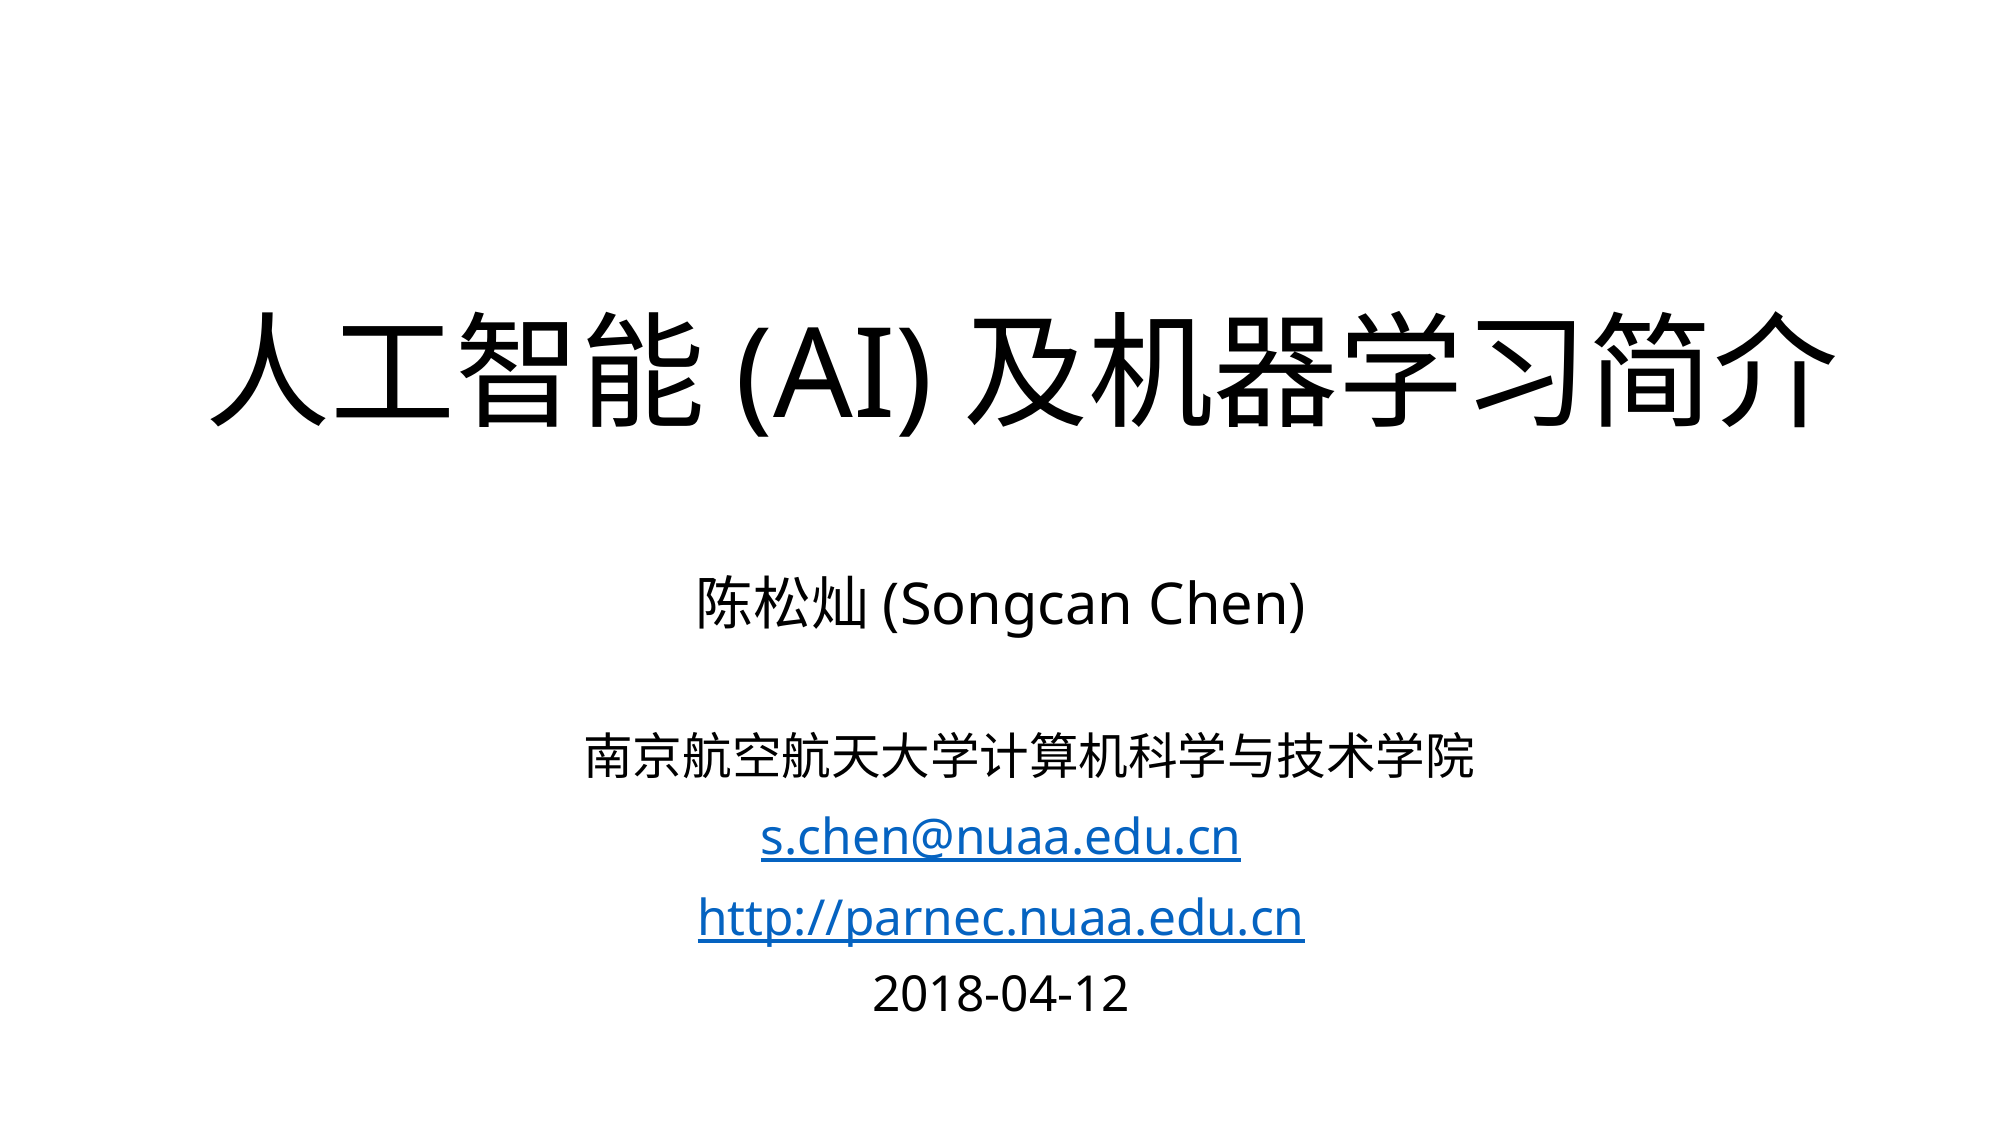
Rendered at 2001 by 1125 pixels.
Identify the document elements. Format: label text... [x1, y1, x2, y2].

title 人工智能(AI)及机器学习简介 [171, 211, 1872, 453]
subtitle 陈松灿(Songcan Chen) 南京航空航天大学计算机科学与技术学院 s.chen@nuaa.edu.cn http://parnec.nuaa.edu.cn 2018-04-12 [301, 567, 1702, 1030]
